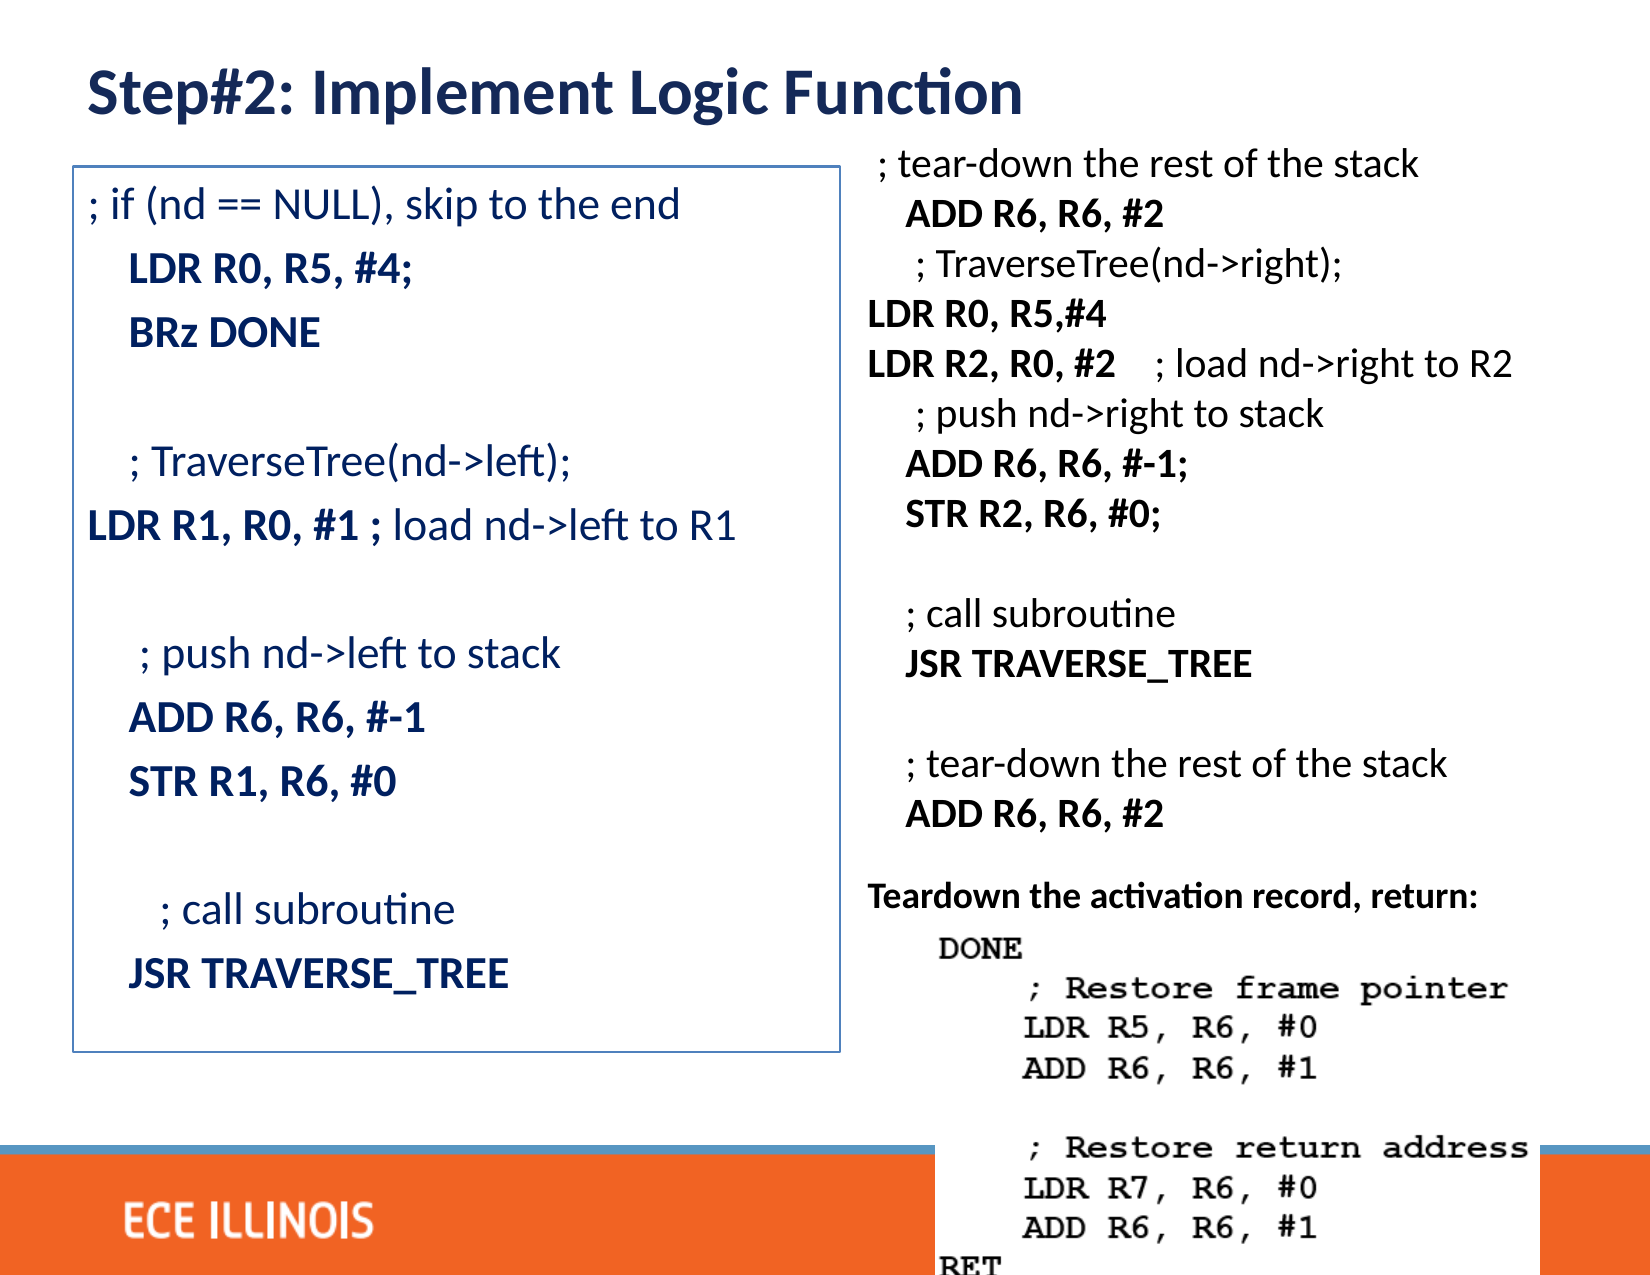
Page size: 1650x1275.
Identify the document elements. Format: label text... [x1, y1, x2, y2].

picture [934, 928, 1541, 1275]
list ; if (nd == NULL), skip to the end LDR R0, R5, #4; BRz DONE ; TraverseTree(nd->left); LDR R1, R0, #1 ; load nd->left to R1 ; push nd->left to stack ADD R6, R6, #-1 STR R1, R6, #0 ; call subroutine JSR TRAVERSE_TREE [72, 166, 840, 1052]
list Step#2: Implement Logic Function [72, 40, 1590, 163]
text_box ; tear-down the rest of the stack ADD R6, R6, #2 ; TraverseTree(nd->right); LDR R0, R5,#4 LDR R2, R0, #2 ; load nd->right to R2 ; push nd->right to stack ADD R6, R6, #-1; STR R2, R6, #0; ; call subroutine JSR TRAVERSE_TREE ; tear-down the rest of the stack ADD R6, R6, #2 Teardown the activation record, return: [852, 128, 1620, 924]
